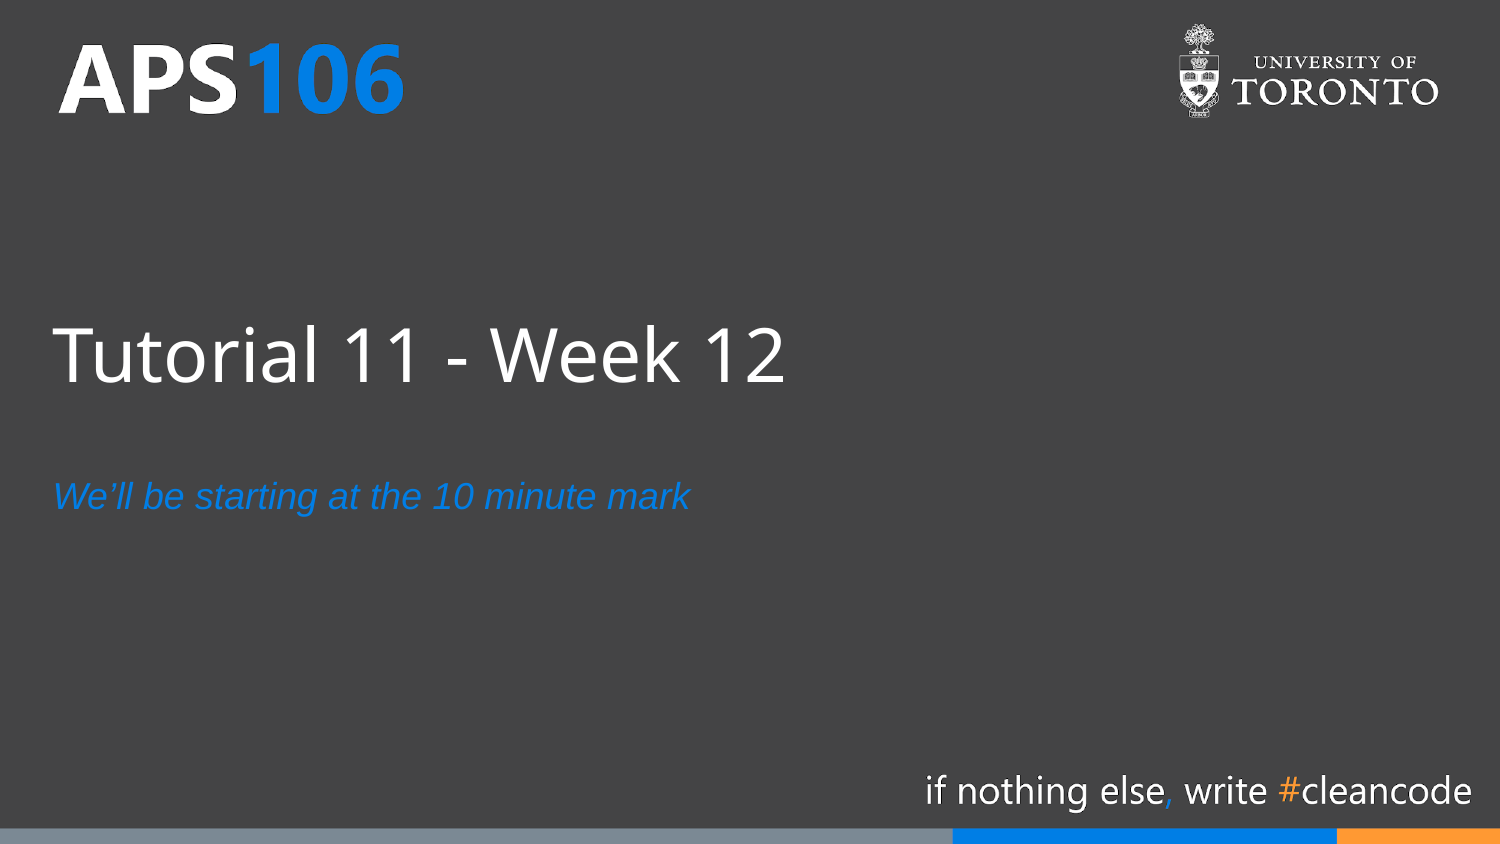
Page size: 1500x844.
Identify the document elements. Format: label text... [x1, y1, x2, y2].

subtitle We’ll be starting at the 10 minute mark [41, 473, 1443, 678]
title Tutorial 11 - Week 12 [41, 296, 1443, 407]
picture [0, 0, 1500, 844]
